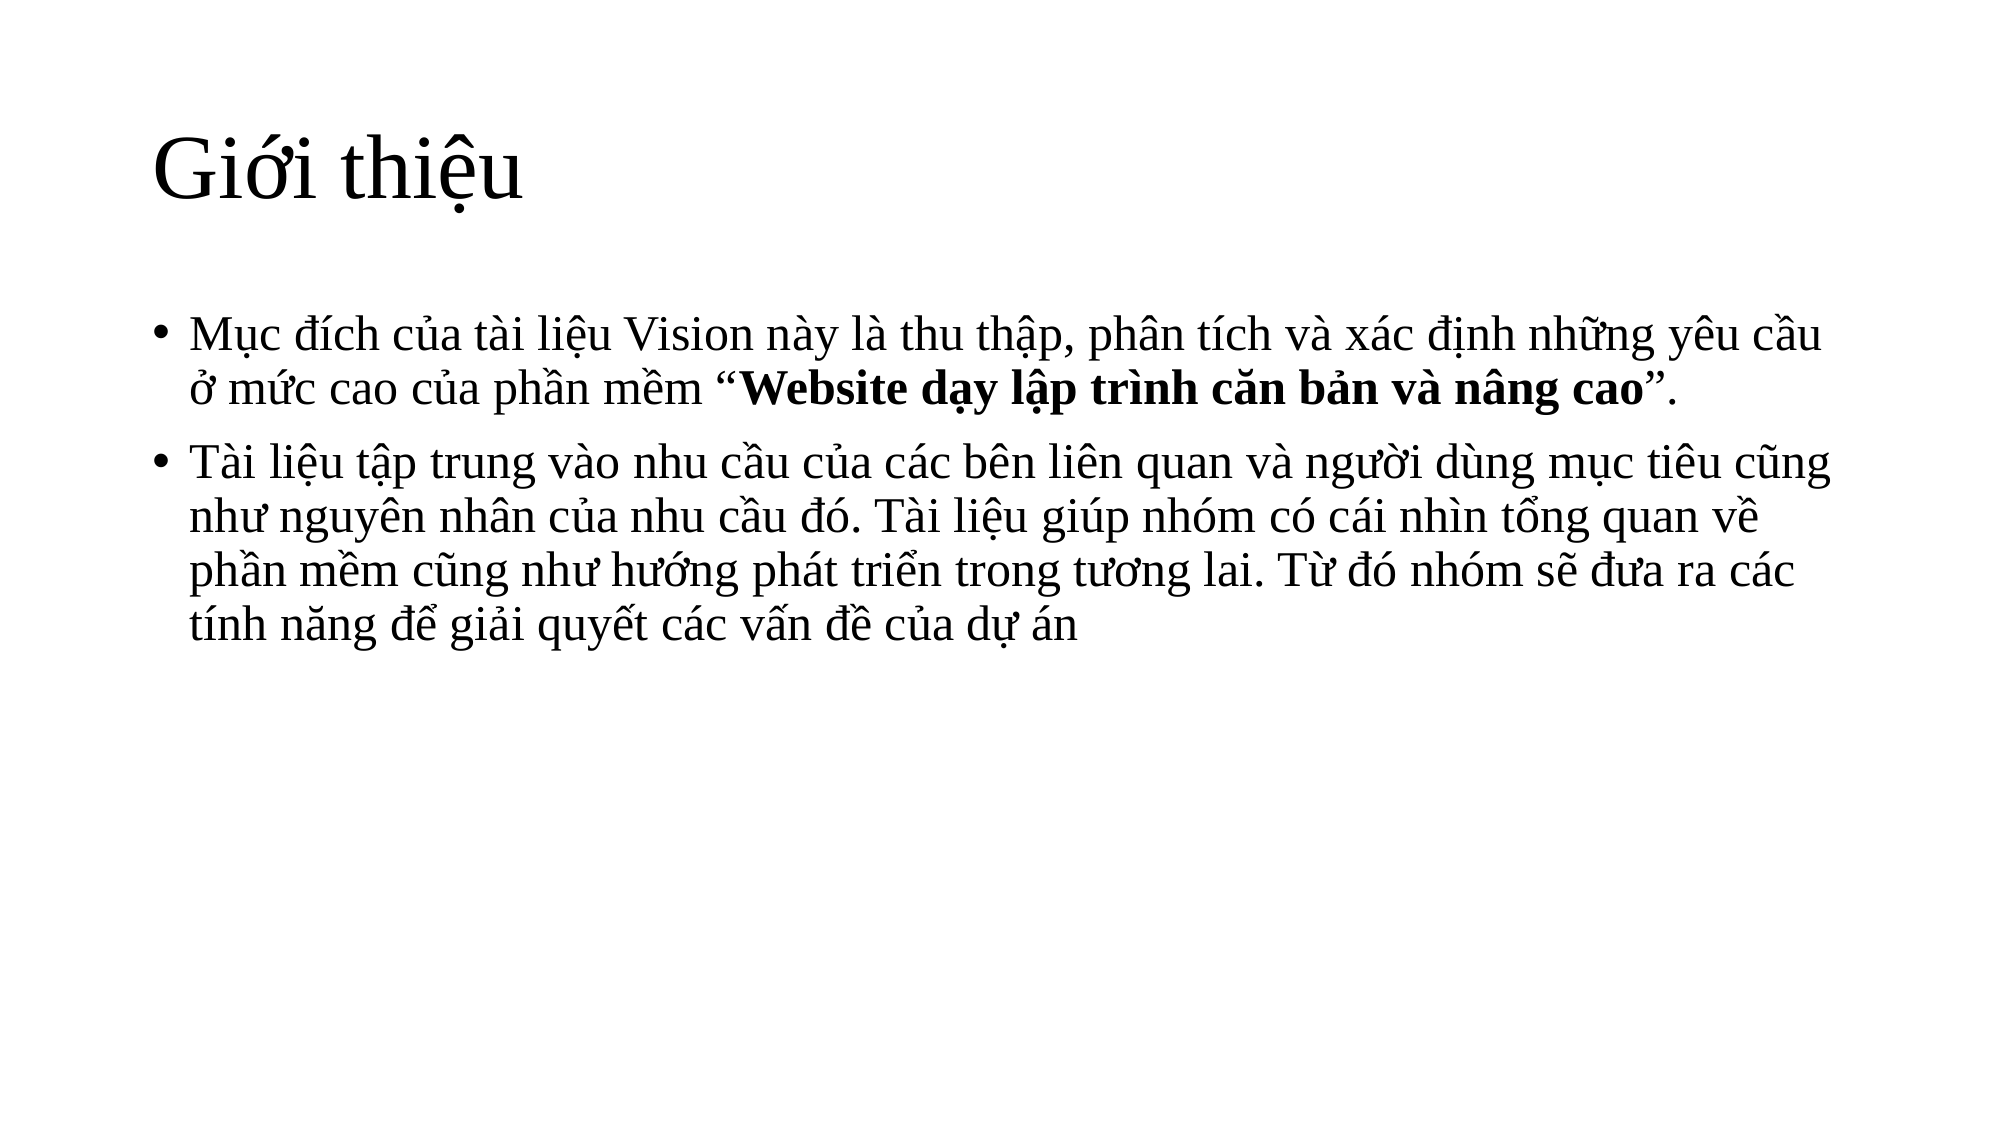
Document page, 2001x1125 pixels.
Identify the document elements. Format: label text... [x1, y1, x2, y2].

list Mục đích của tài liệu Vision này là thu thập, phân tích và xác định những yêu cầu ở mức cao của phần mềm “Website dạy lập trình căn bản và nâng cao”. Tài liệu tập trung vào nhu cầu của các bên liên quan và người dùng mục tiêu cũng như nguyên nhân của nhu cầu đó. Tài liệu giúp nhóm có cái nhìn tổng quan về phần mềm cũng như hướng phát triển trong tương lai. Từ đó nhóm sẽ đưa ra các tính năng để giải quyết các vấn đề của dự án [137, 299, 1863, 1014]
title Giới thiệu [137, 59, 1863, 278]
